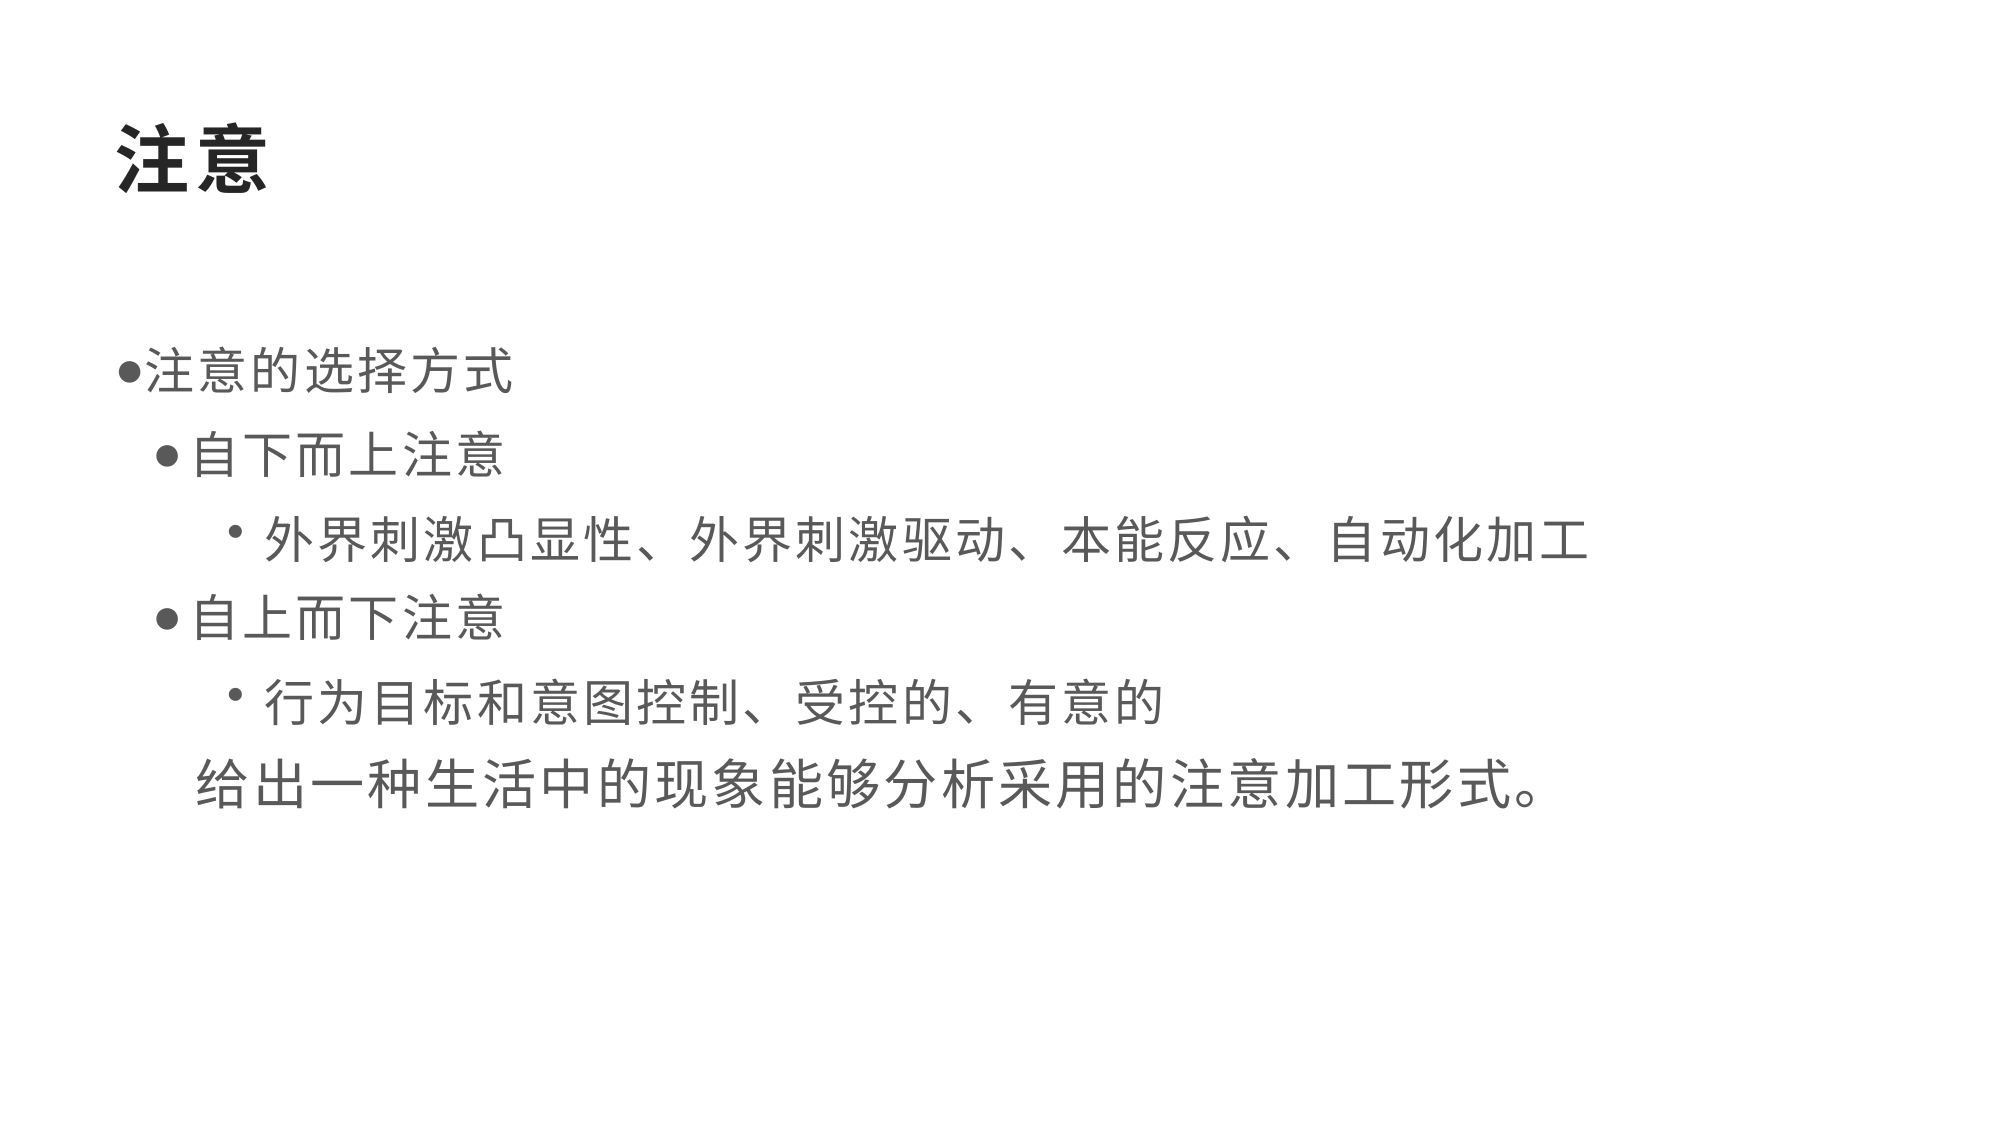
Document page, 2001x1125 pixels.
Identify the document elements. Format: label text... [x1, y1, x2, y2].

title 注意 [99, 99, 1900, 216]
list 注意的选择方式 自下而上注意 外界刺激凸显性、外界刺激驱动、本能反应、自动化加工 自上而下注意 行为目标和意图控制、受控的、有意的 给出一种生活中的现象能够分析采用的注意加工形式。 [99, 319, 1900, 1101]
